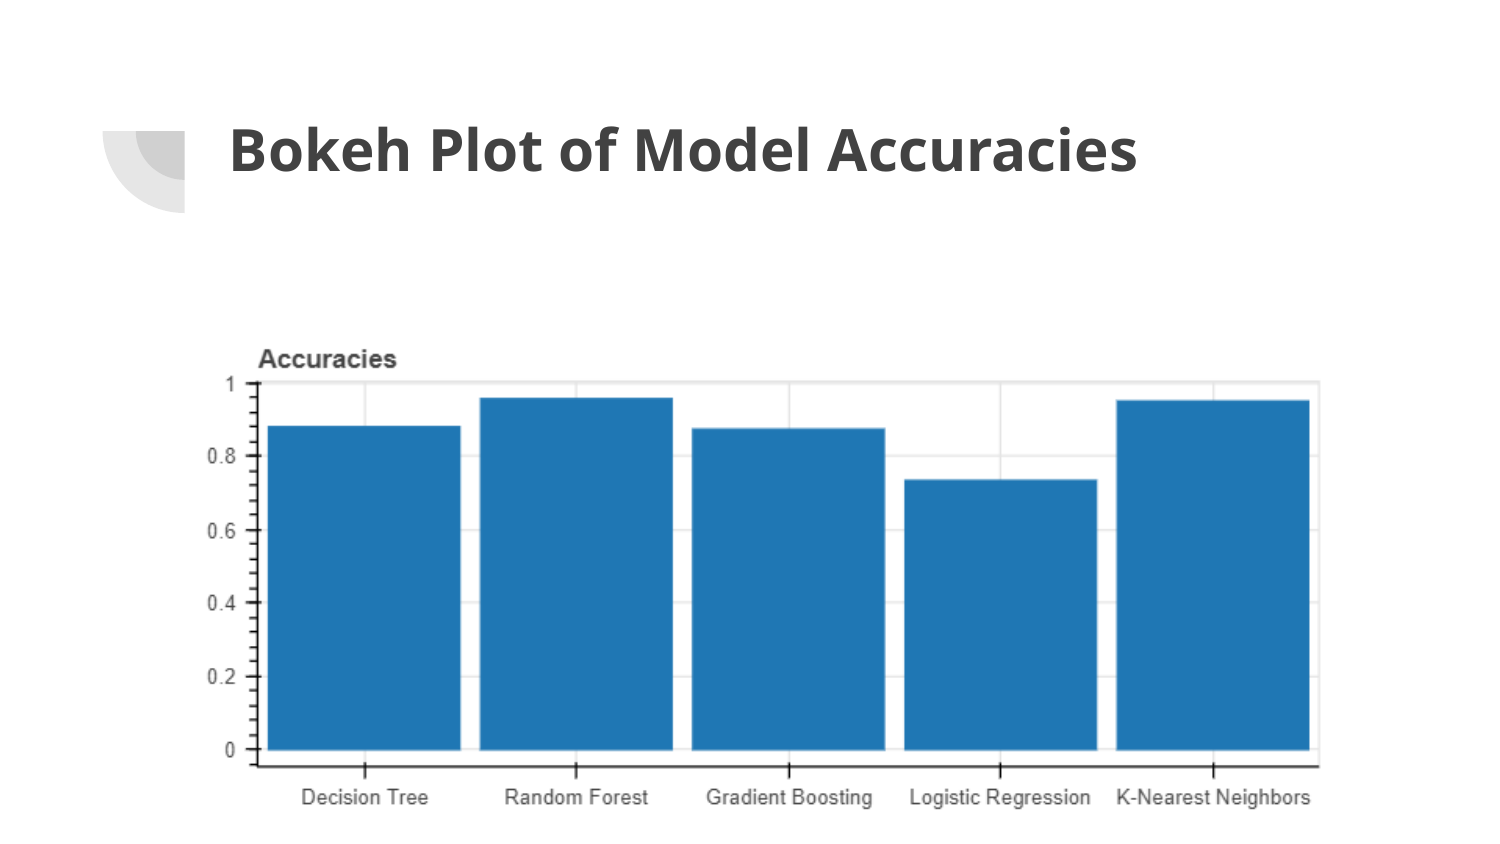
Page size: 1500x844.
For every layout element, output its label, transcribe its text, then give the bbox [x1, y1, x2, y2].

title Bokeh Plot of Model Accuracies [213, 98, 1368, 263]
picture [204, 326, 1377, 815]
